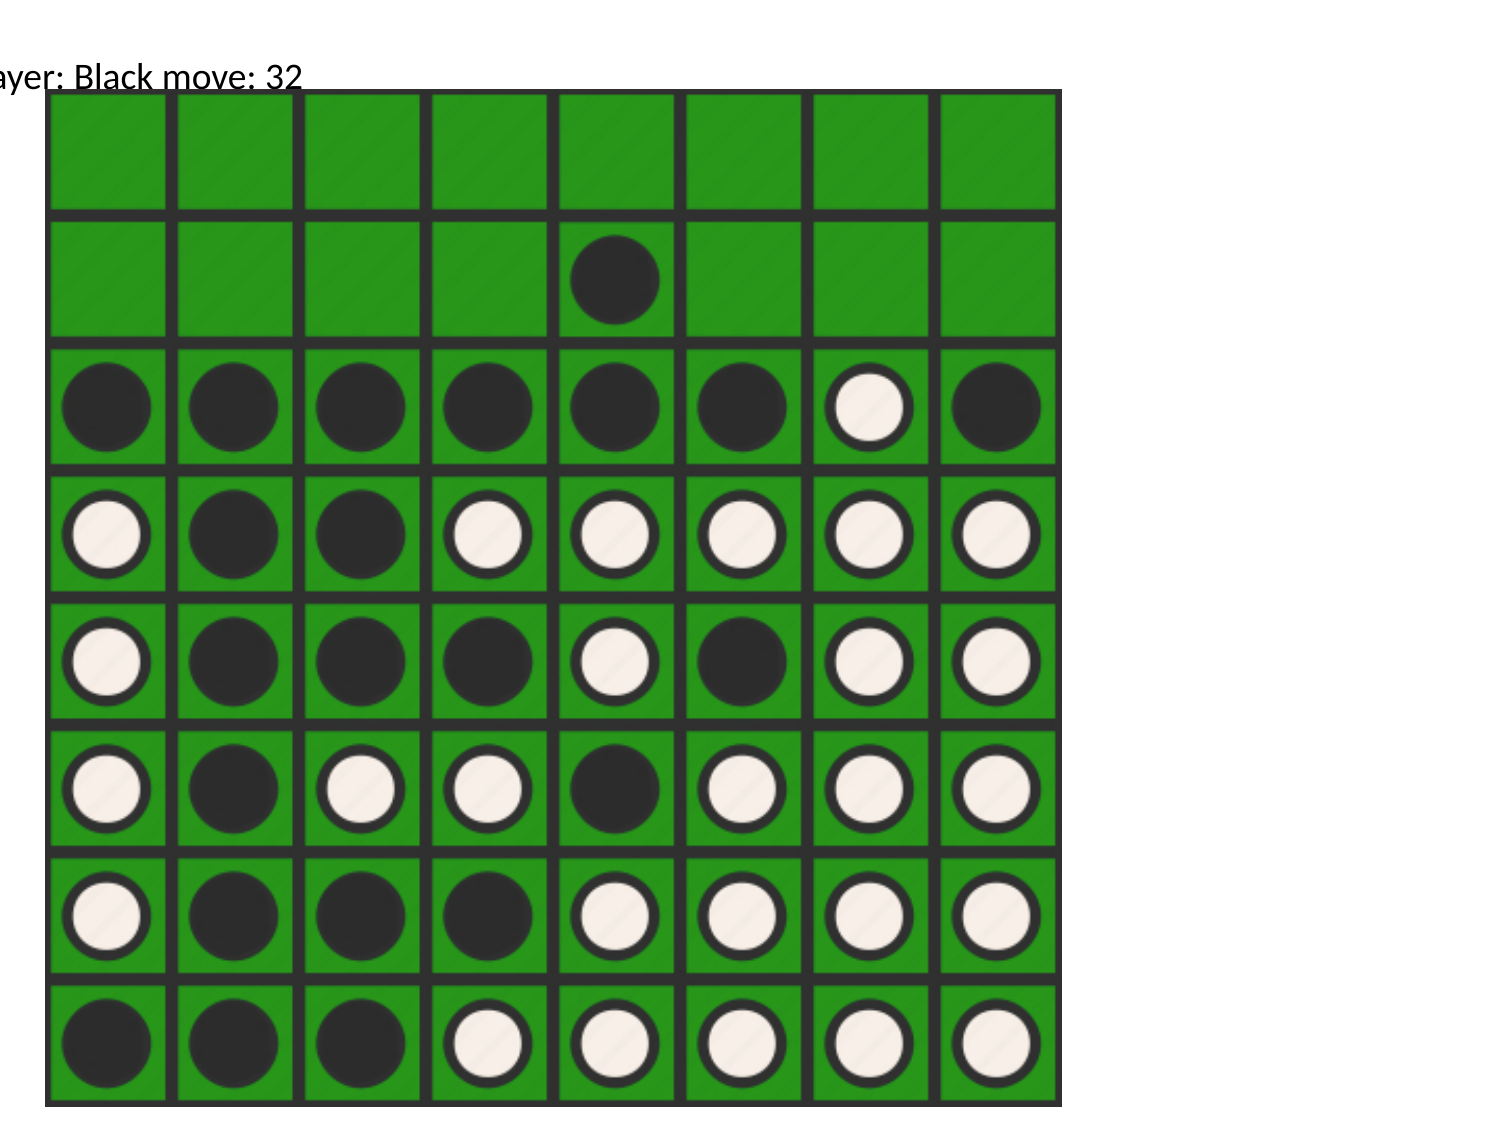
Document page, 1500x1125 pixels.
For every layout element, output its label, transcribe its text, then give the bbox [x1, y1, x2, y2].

text_box turn: 45 player: Black move: 32 [0, 44, 319, 105]
picture [44, 89, 1062, 1107]
